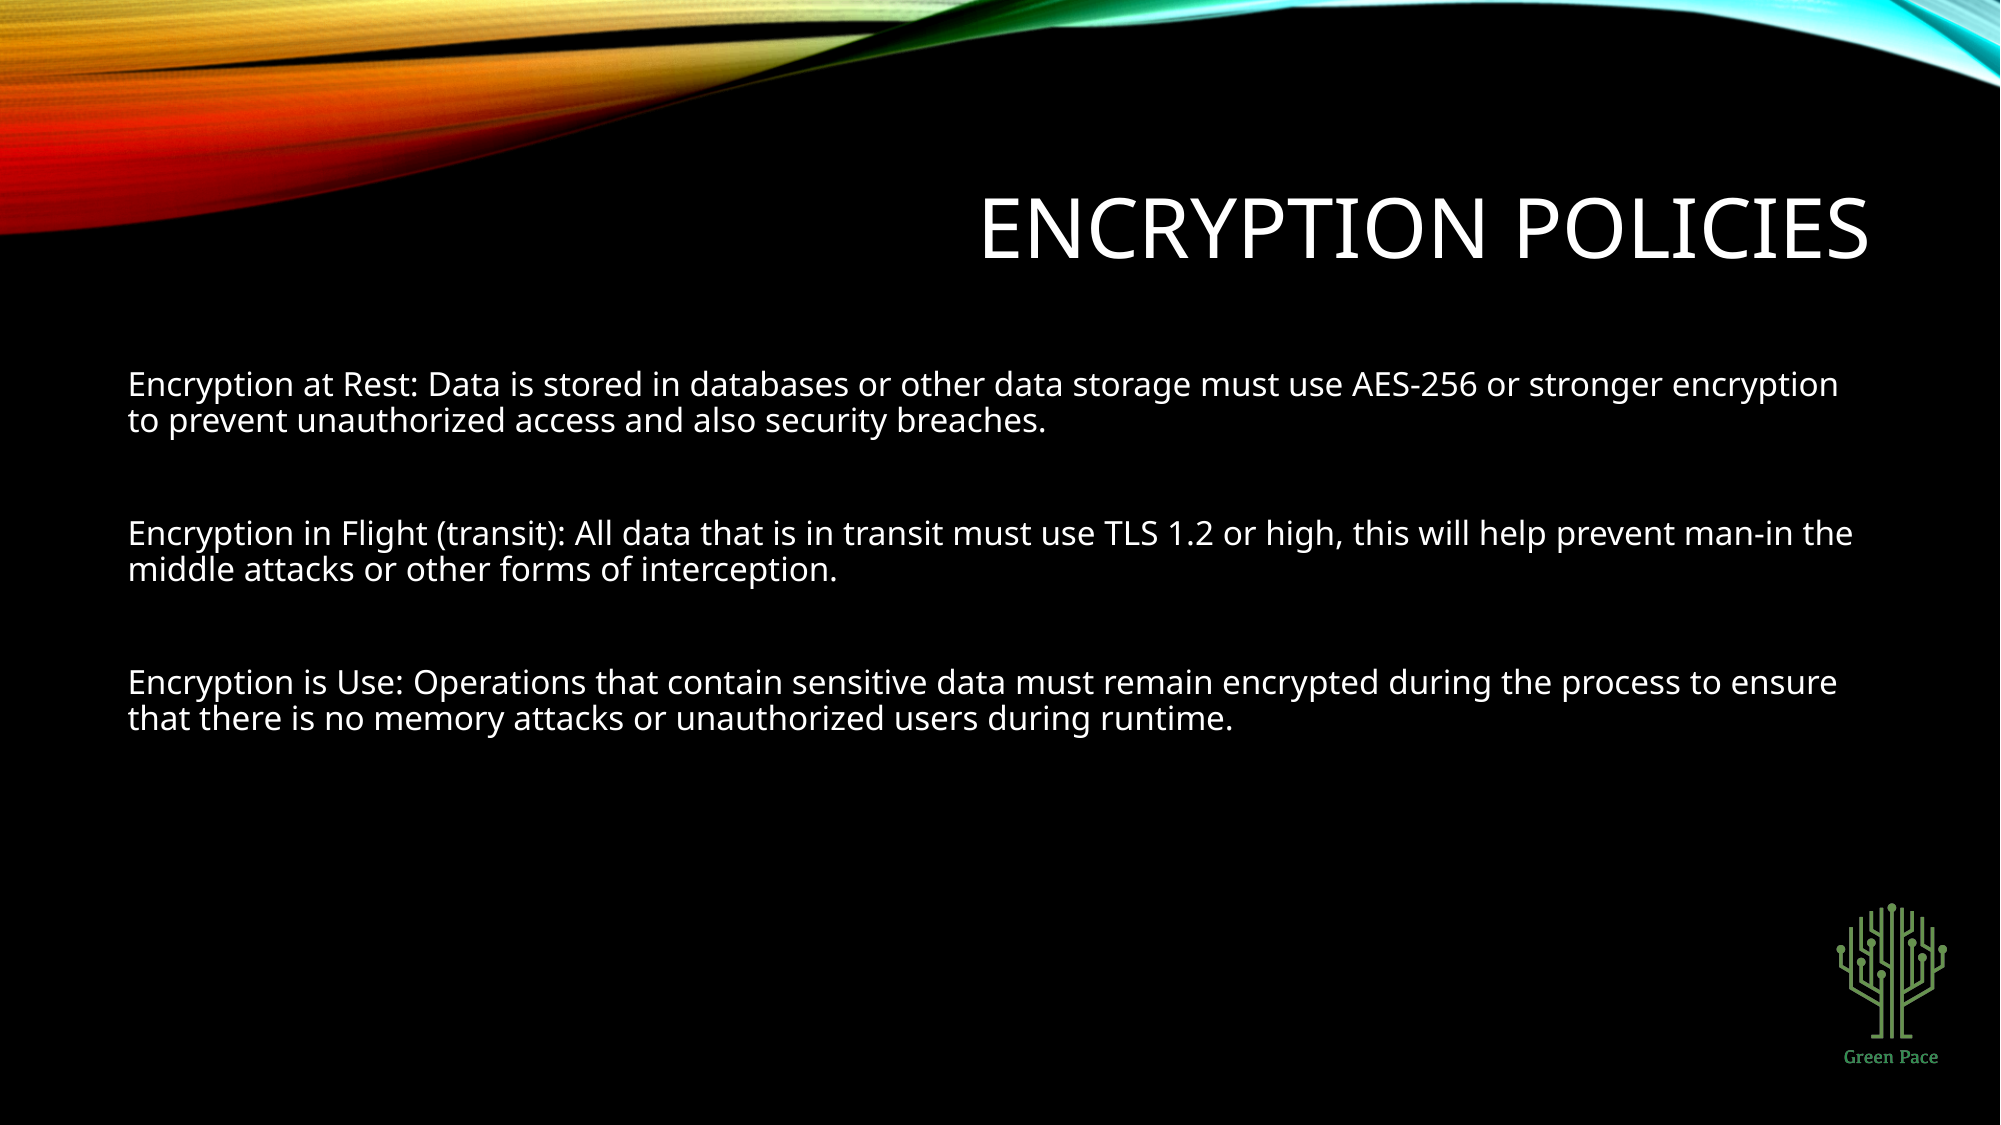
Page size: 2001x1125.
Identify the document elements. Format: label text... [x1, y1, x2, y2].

list Encryption at Rest: Data is stored in databases or other data storage must use AES-256 or stronger encryption to prevent unauthorized access and also security breaches. Encryption in Flight (transit): All data that is in transit must use TLS 1.2 or high, this will help prevent man-in the middle attacks or other forms of interception. Encryption is Use: Operations that contain sensitive data must remain encrypted during the process to ensure that there is no memory attacks or unauthorized users during runtime. [112, 360, 1888, 1021]
picture [0, 0, 2000, 237]
picture [1817, 892, 1964, 1082]
title ENCRYPTION POLICIES [474, 125, 1888, 338]
